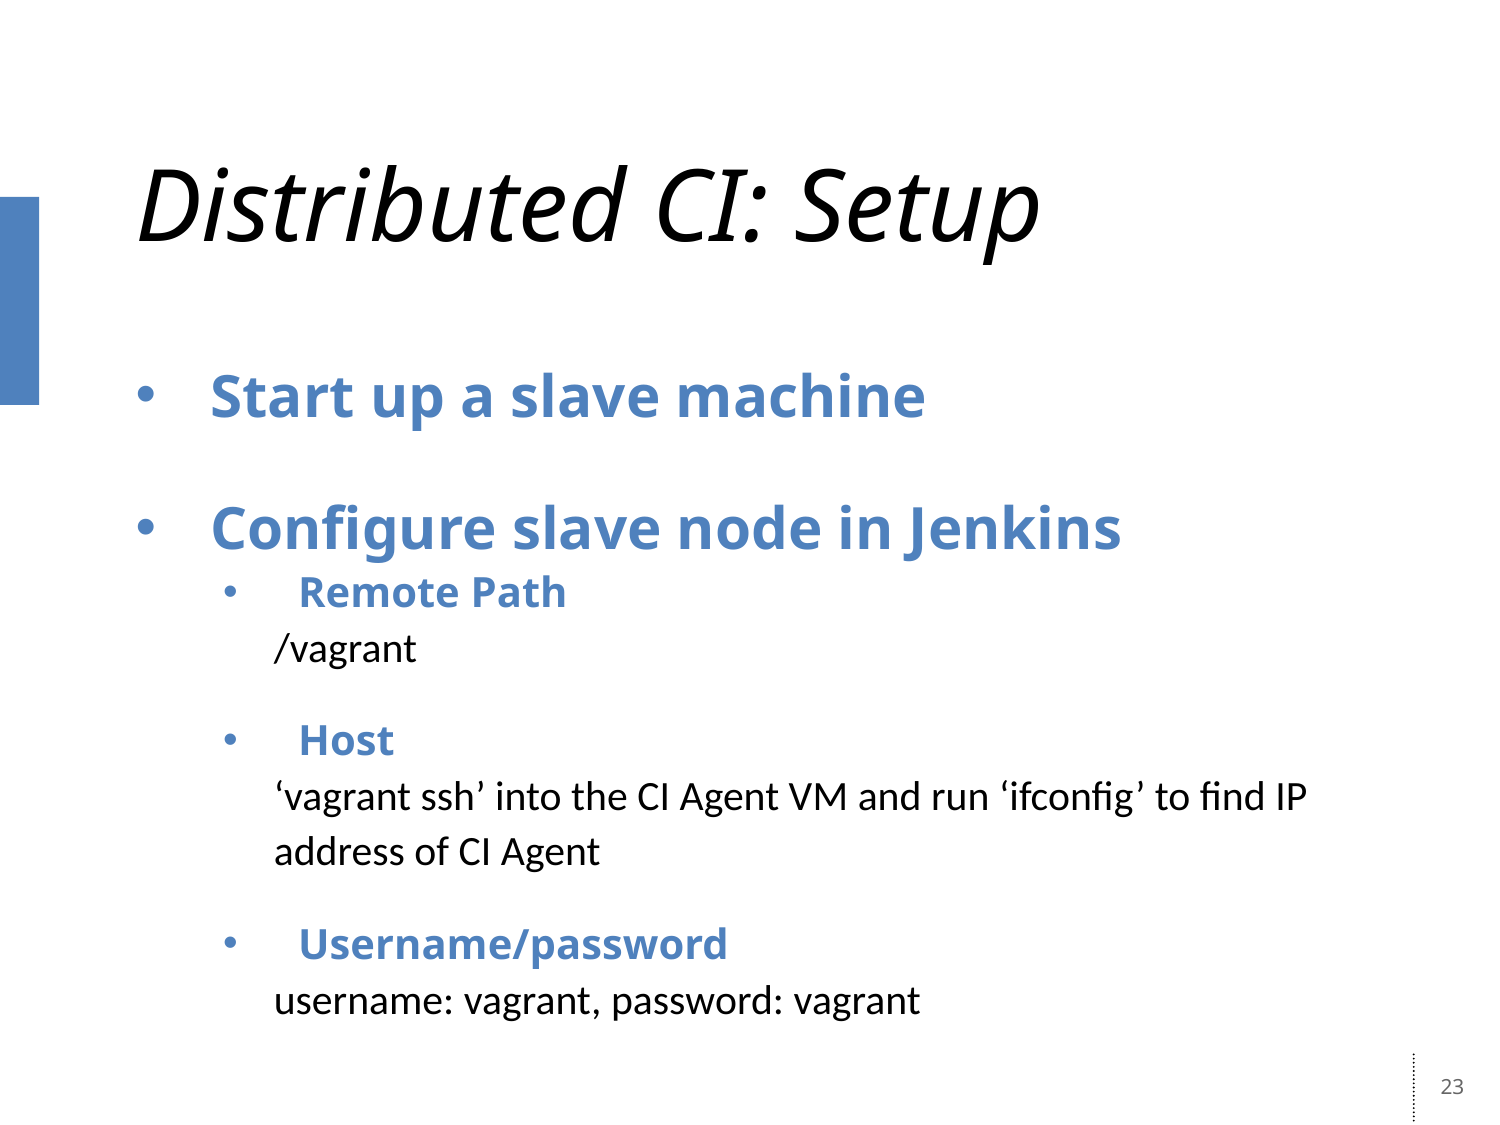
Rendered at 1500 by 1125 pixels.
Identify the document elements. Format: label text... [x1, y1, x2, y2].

title Distributed CI: Setup [120, 107, 1425, 296]
text_box Start up a slave machine Configure slave node in Jenkins Remote Path /vagrant Host ‘vagrant ssh’ into the CI Agent VM and run ‘ifconfig’ to find IP address of CI Agent Username/password username: vagrant, password: vagrant [119, 344, 1344, 1063]
